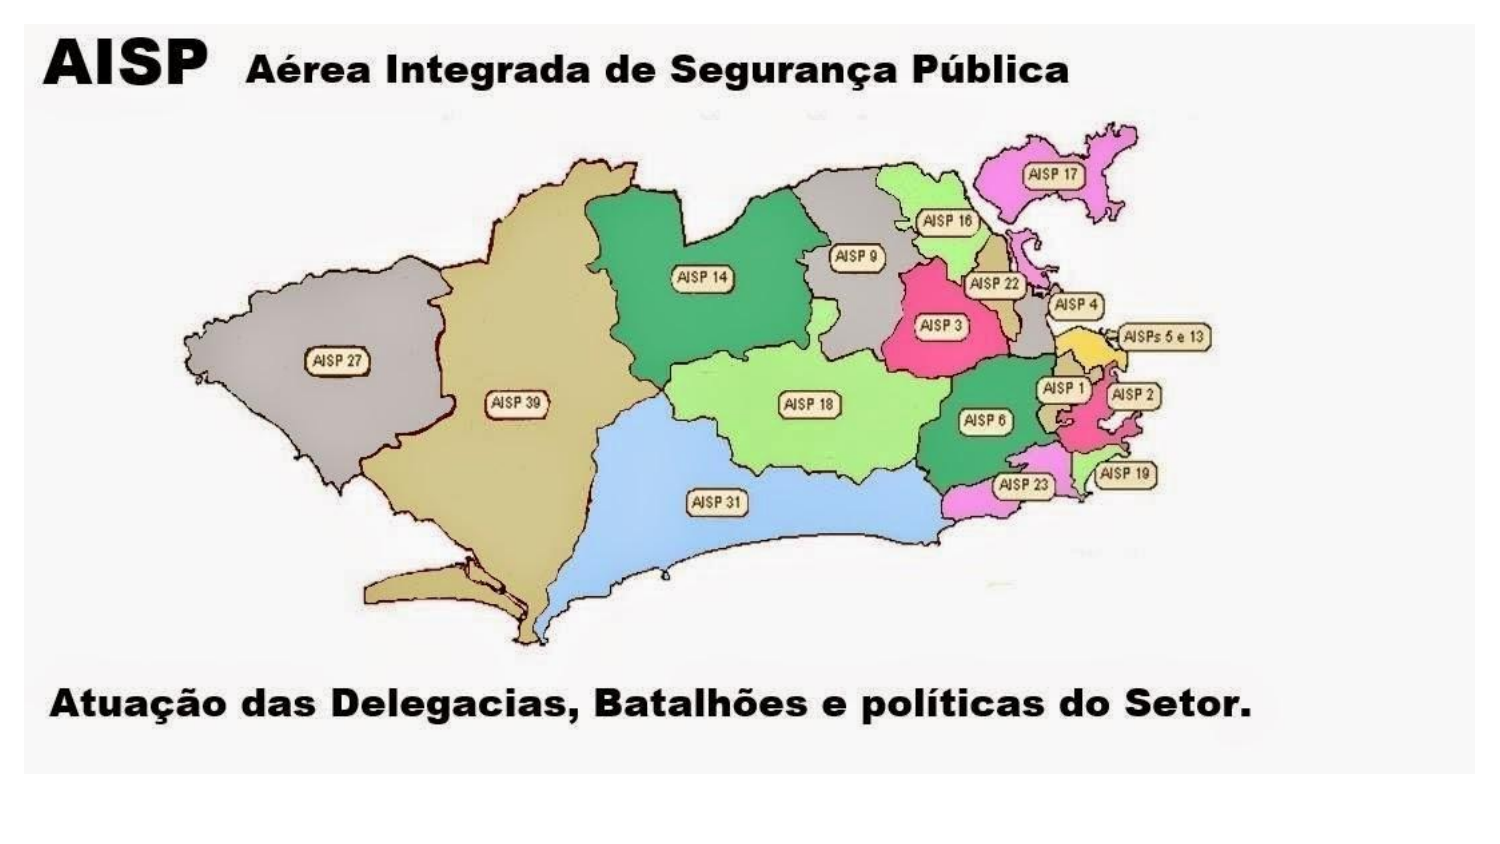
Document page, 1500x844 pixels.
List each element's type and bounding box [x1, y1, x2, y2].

picture [24, 24, 1476, 774]
